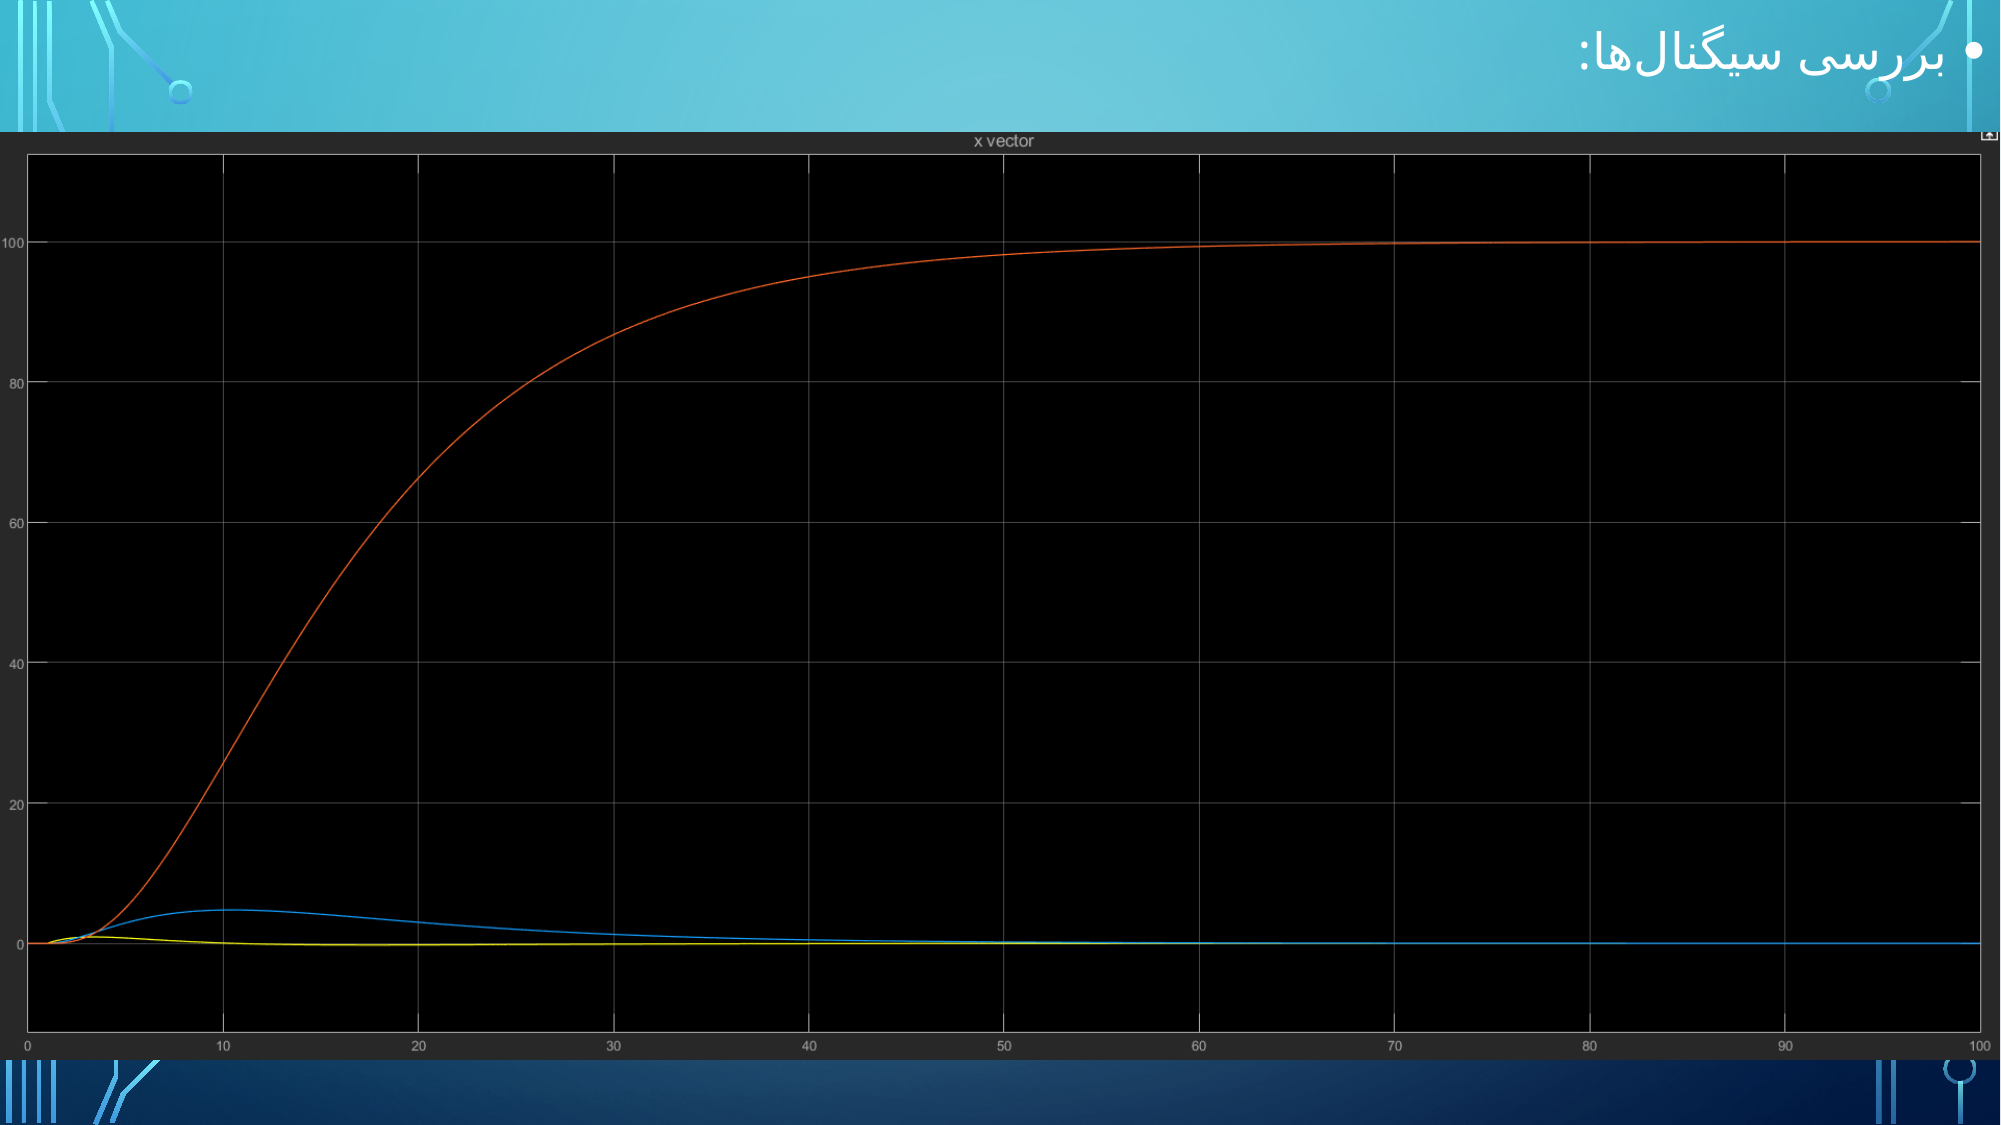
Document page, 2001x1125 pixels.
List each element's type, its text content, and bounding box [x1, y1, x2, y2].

list بررسی سیگنال‌ها: [0, 1060, 2000, 1125]
list بررسی سیگنال‌ها: [0, 0, 2000, 132]
picture [0, 132, 2000, 1060]
